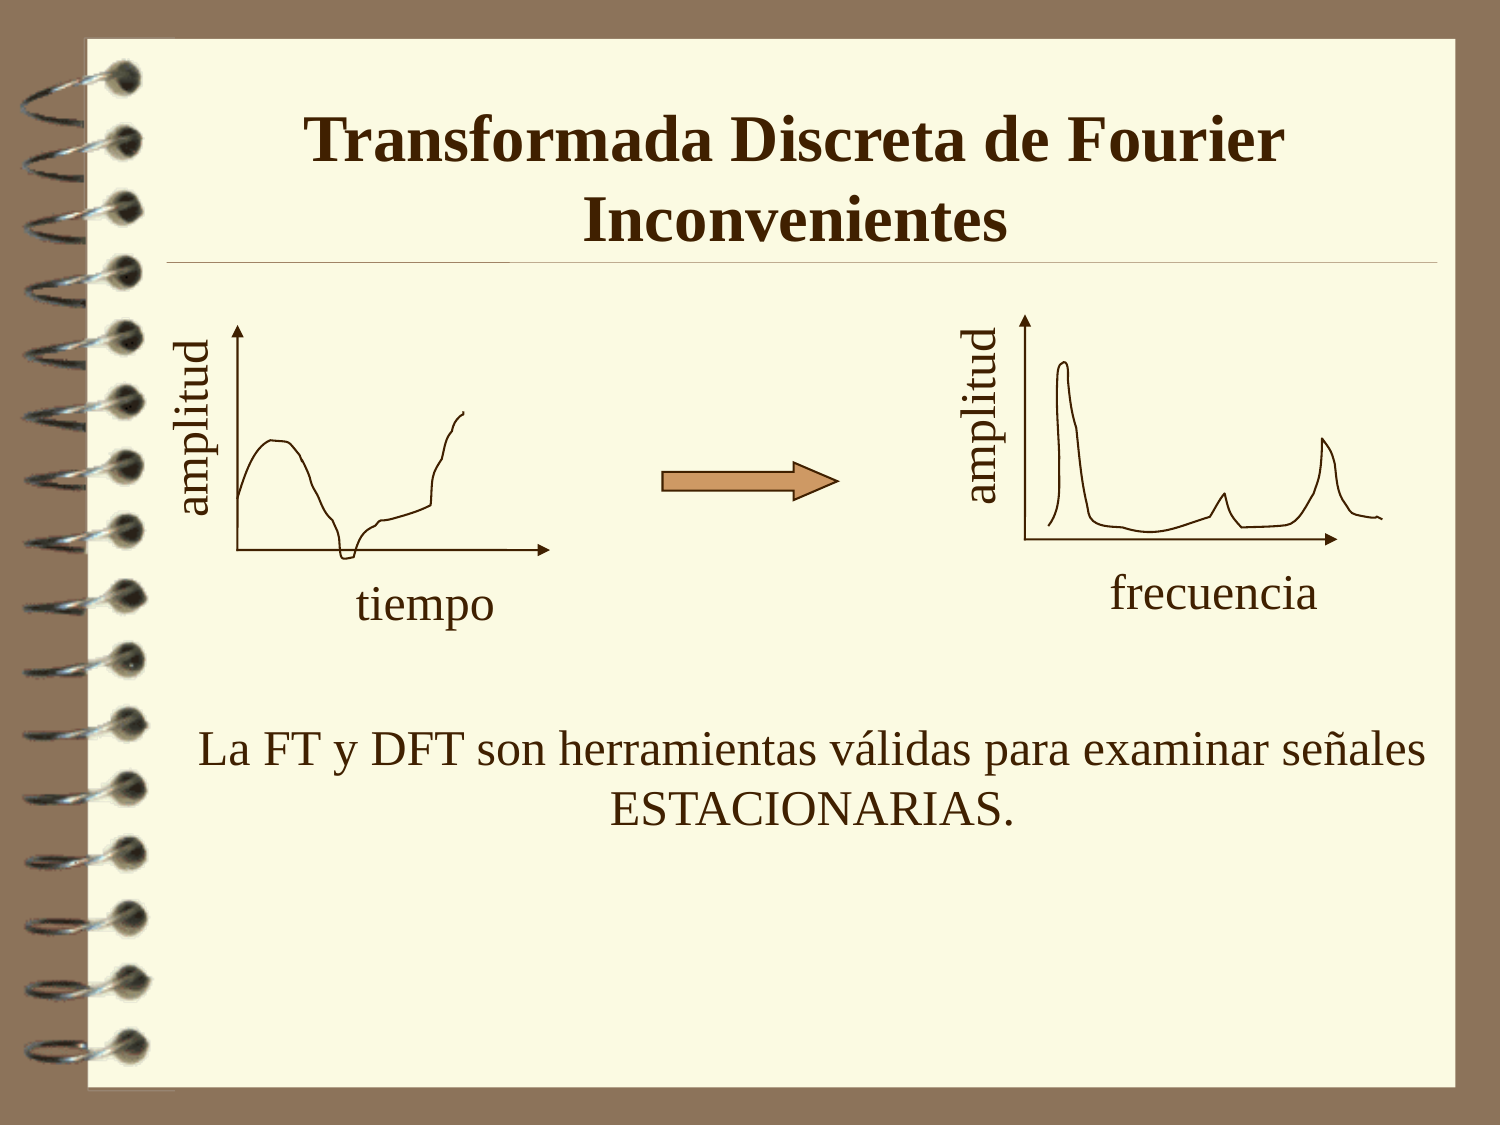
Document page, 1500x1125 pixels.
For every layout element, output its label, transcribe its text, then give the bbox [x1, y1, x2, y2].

text_box frecuencia [1094, 551, 1333, 627]
text_box [1048, 362, 1382, 532]
text_box [356, 543, 550, 557]
picture [0, 0, 175, 1125]
text_box amplitud [937, 312, 1013, 521]
text_box [1018, 314, 1032, 540]
text_box [237, 412, 464, 559]
text_box La FT y DFT son herramientas válidas para examinar señales ESTACIONARIAS. [162, 707, 1463, 843]
text_box tiempo [341, 562, 510, 638]
text_box Transformada Discreta de Fourier Inconvenientes [199, 87, 1392, 263]
text_box [662, 462, 838, 501]
text_box amplitud [150, 324, 225, 533]
text_box [231, 324, 244, 496]
text_box [1026, 533, 1338, 546]
